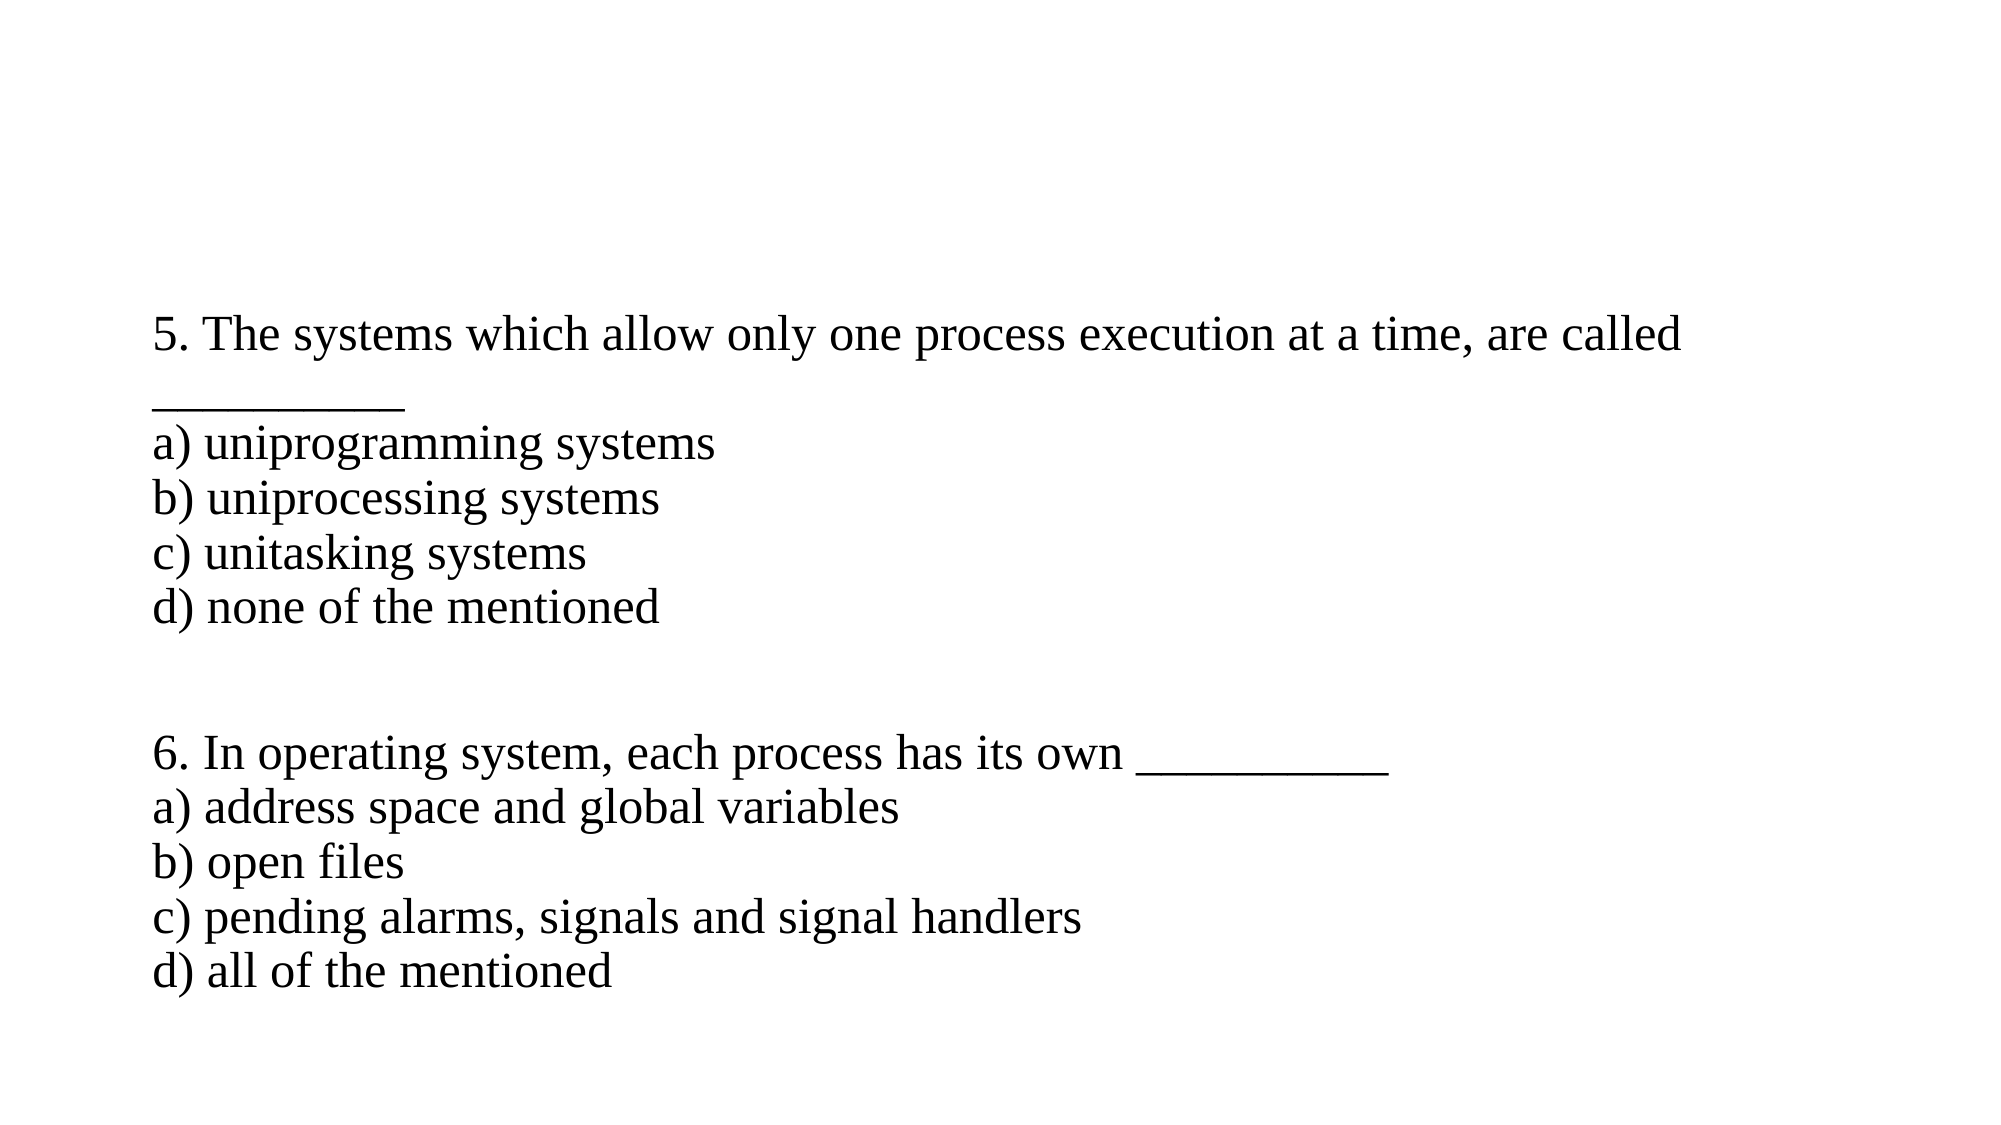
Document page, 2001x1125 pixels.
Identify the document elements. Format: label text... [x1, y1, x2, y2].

list 5. The systems which allow only one process execution at a time, are called __________ a) uniprogramming systems b) uniprocessing systems c) unitasking systems d) none of the mentioned 6. In operating system, each process has its own __________ a) address space and global variables b) open files c) pending alarms, signals and signal handlers d) all of the mentioned [137, 299, 1863, 1014]
